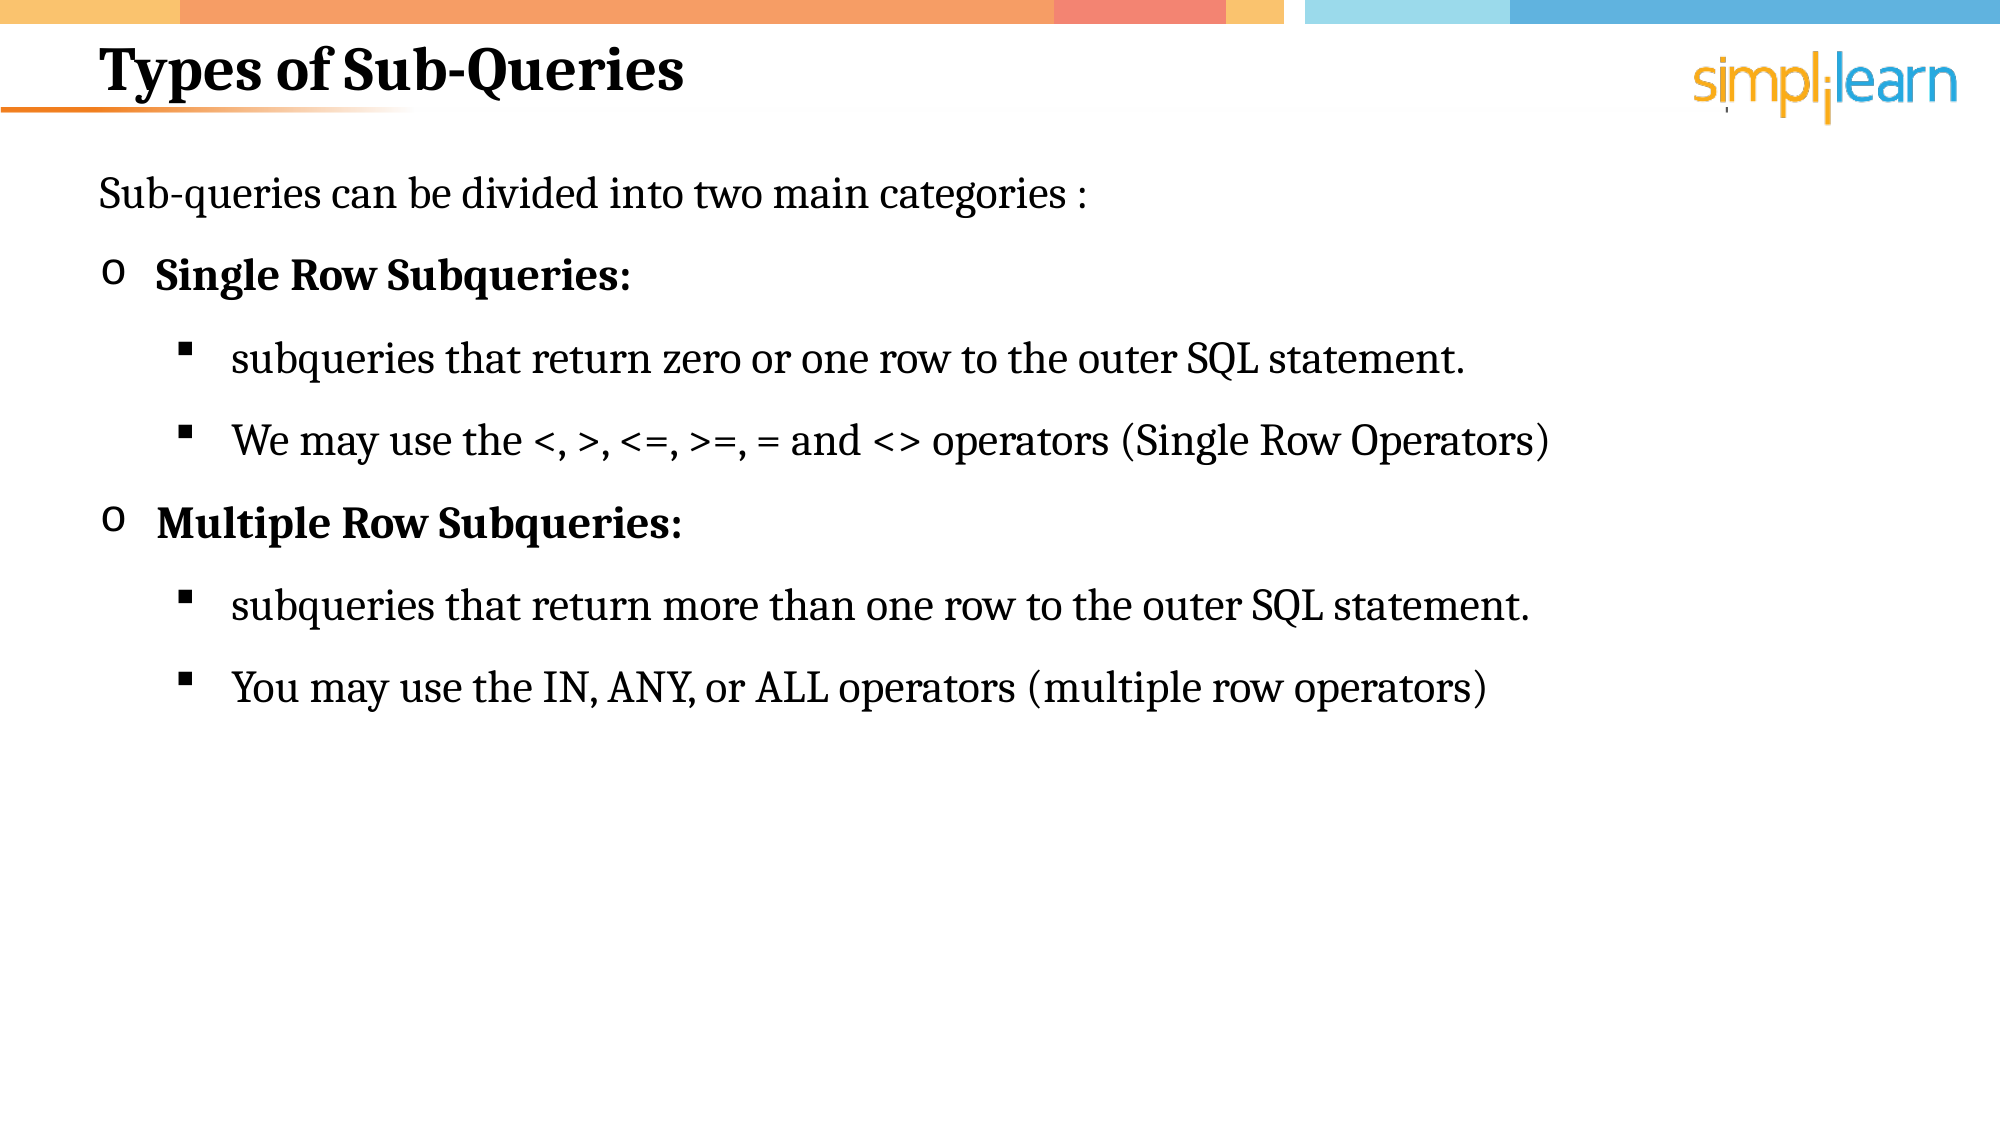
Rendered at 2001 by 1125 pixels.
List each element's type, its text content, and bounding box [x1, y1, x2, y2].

list Sub-queries can be divided into two main categories : Single Row Subqueries: subqueries that return zero or one row to the outer SQL statement. We may use the <, >, <=, >=, = and <> operators (Single Row Operators) Multiple Row Subqueries: subqueries that return more than one row to the outer SQL statement. You may use the IN, ANY, or ALL operators (multiple row operators) [99, 135, 1900, 802]
title Types of Sub-Queries [99, 27, 1900, 104]
picture [0, 47, 1959, 130]
